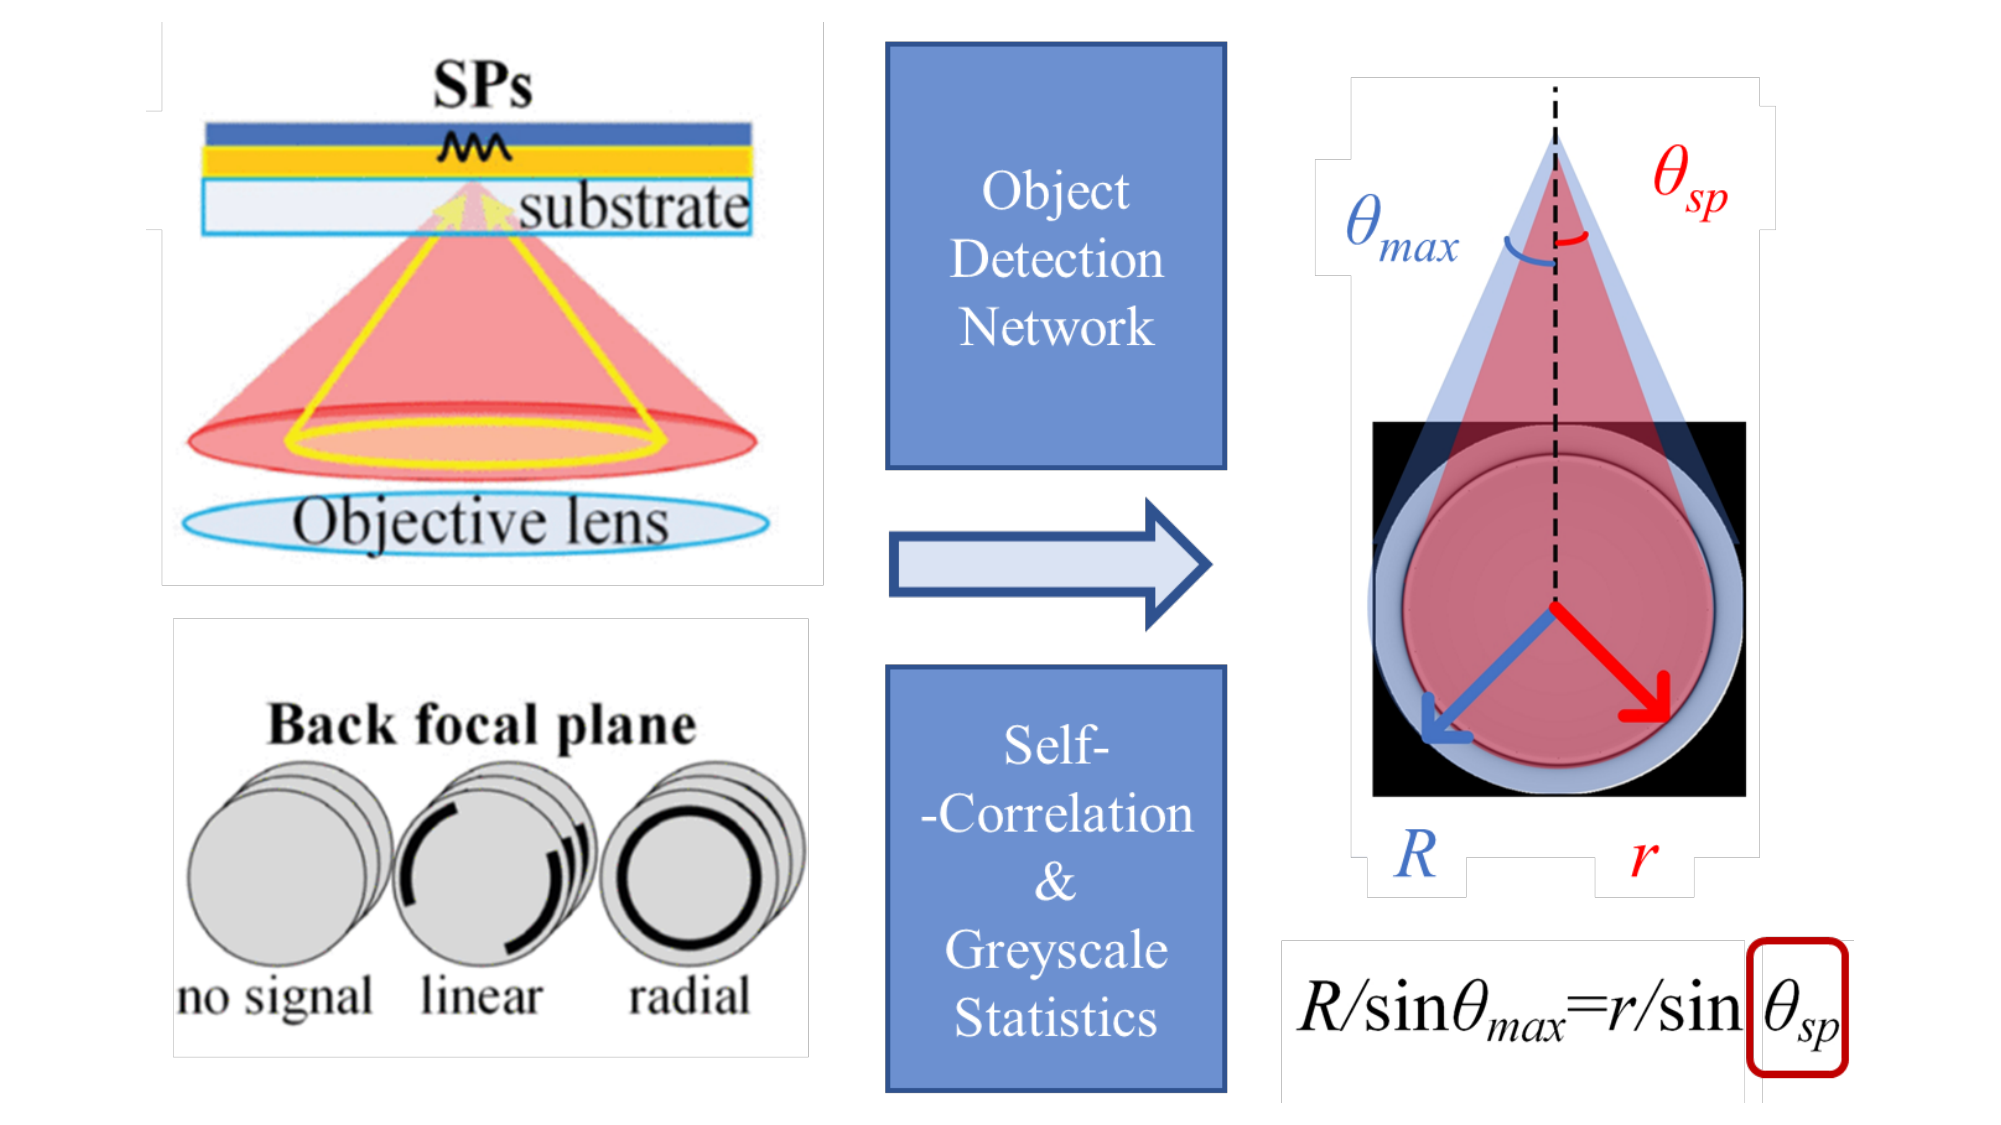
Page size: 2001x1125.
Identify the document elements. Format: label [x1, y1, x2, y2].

picture [146, 22, 1854, 1103]
